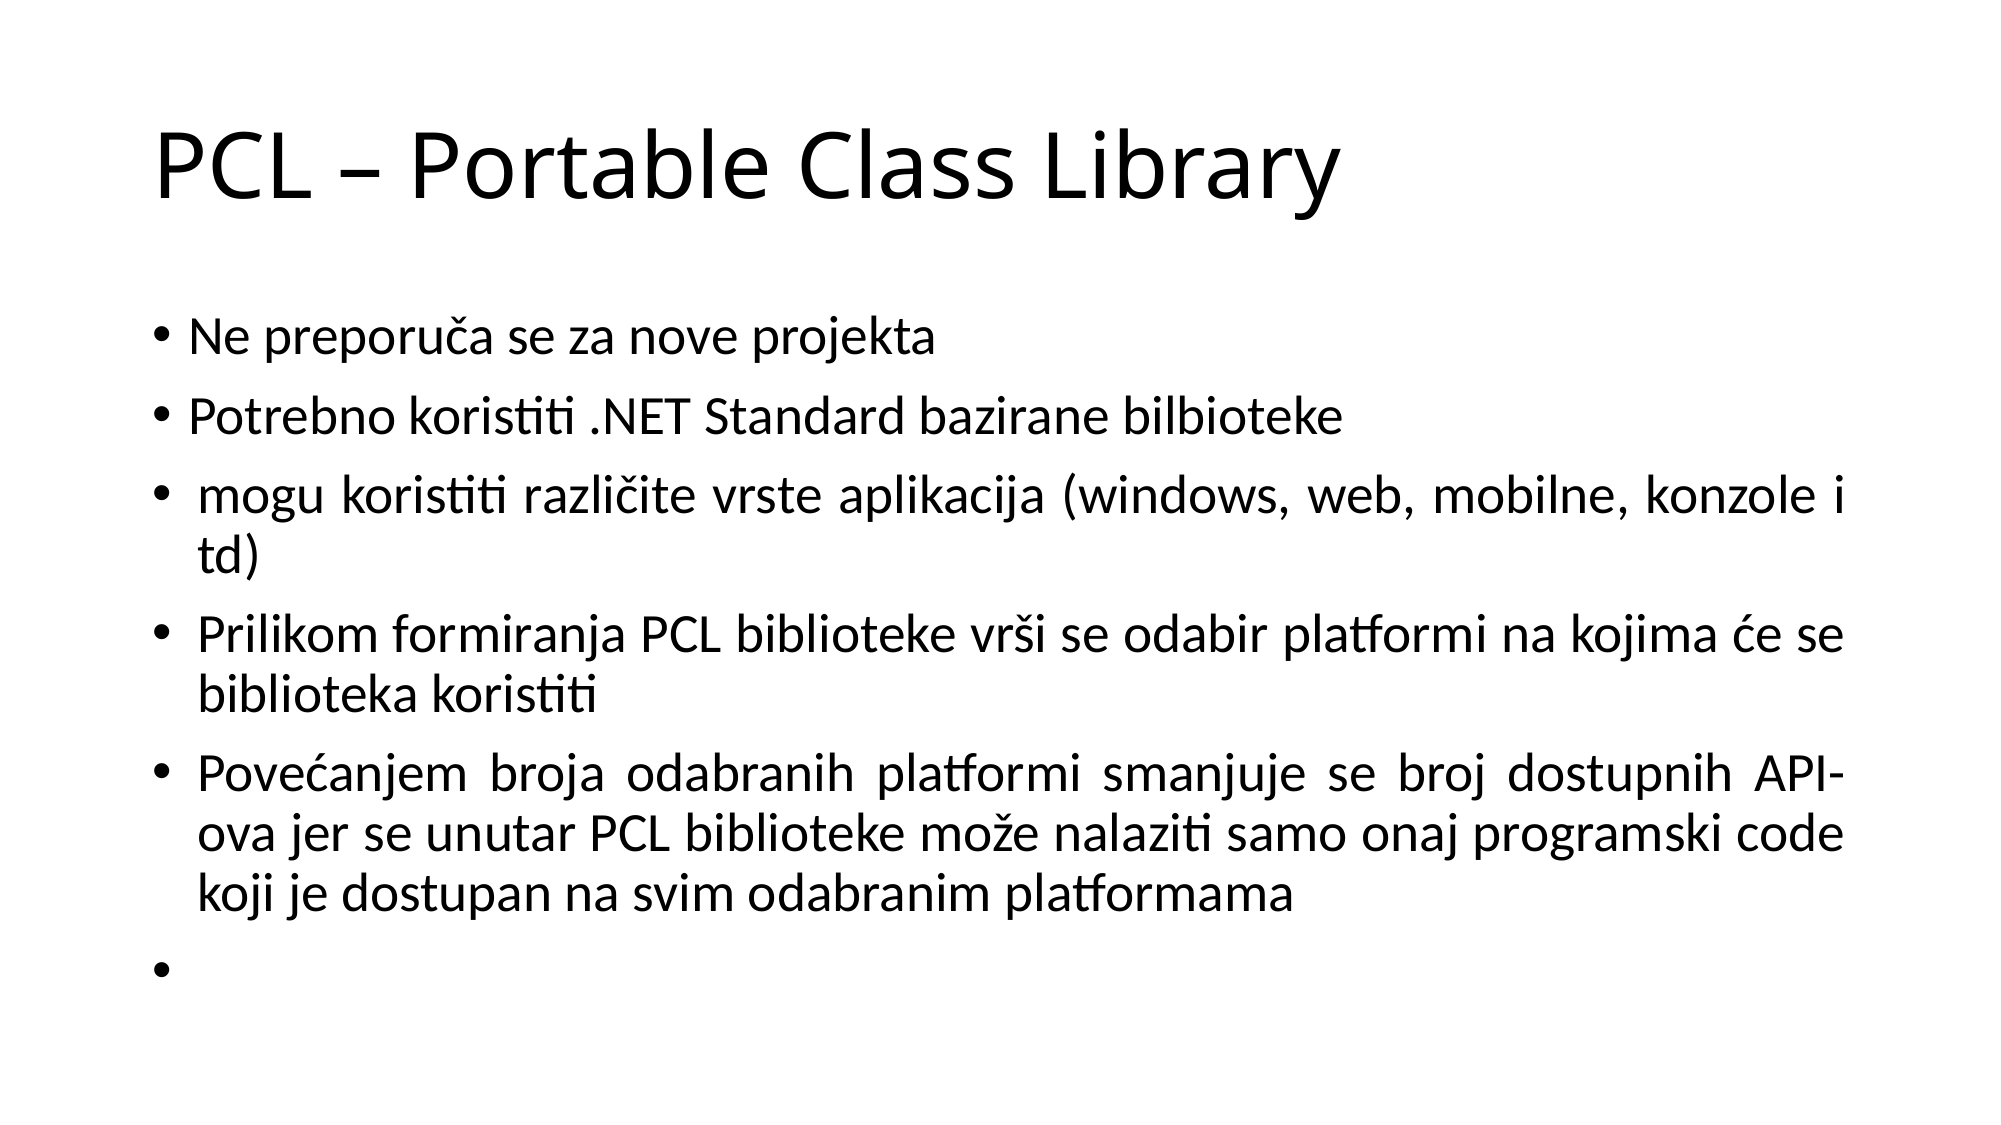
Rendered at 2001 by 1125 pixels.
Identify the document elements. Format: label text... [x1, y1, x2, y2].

list Ne preporuča se za nove projekta Potrebno koristiti .NET Standard bazirane bilbioteke mogu koristiti različite vrste aplikacija (windows, web, mobilne, konzole i td) Prilikom formiranja PCL biblioteke vrši se odabir platformi na kojima će se biblioteka koristiti Povećanjem broja odabranih platformi smanjuje se broj dostupnih API-ova jer se unutar PCL biblioteke može nalaziti samo onaj programski code koji je dostupan na svim odabranim platformama [137, 299, 1863, 1014]
title PCL – Portable Class Library [137, 59, 1863, 278]
